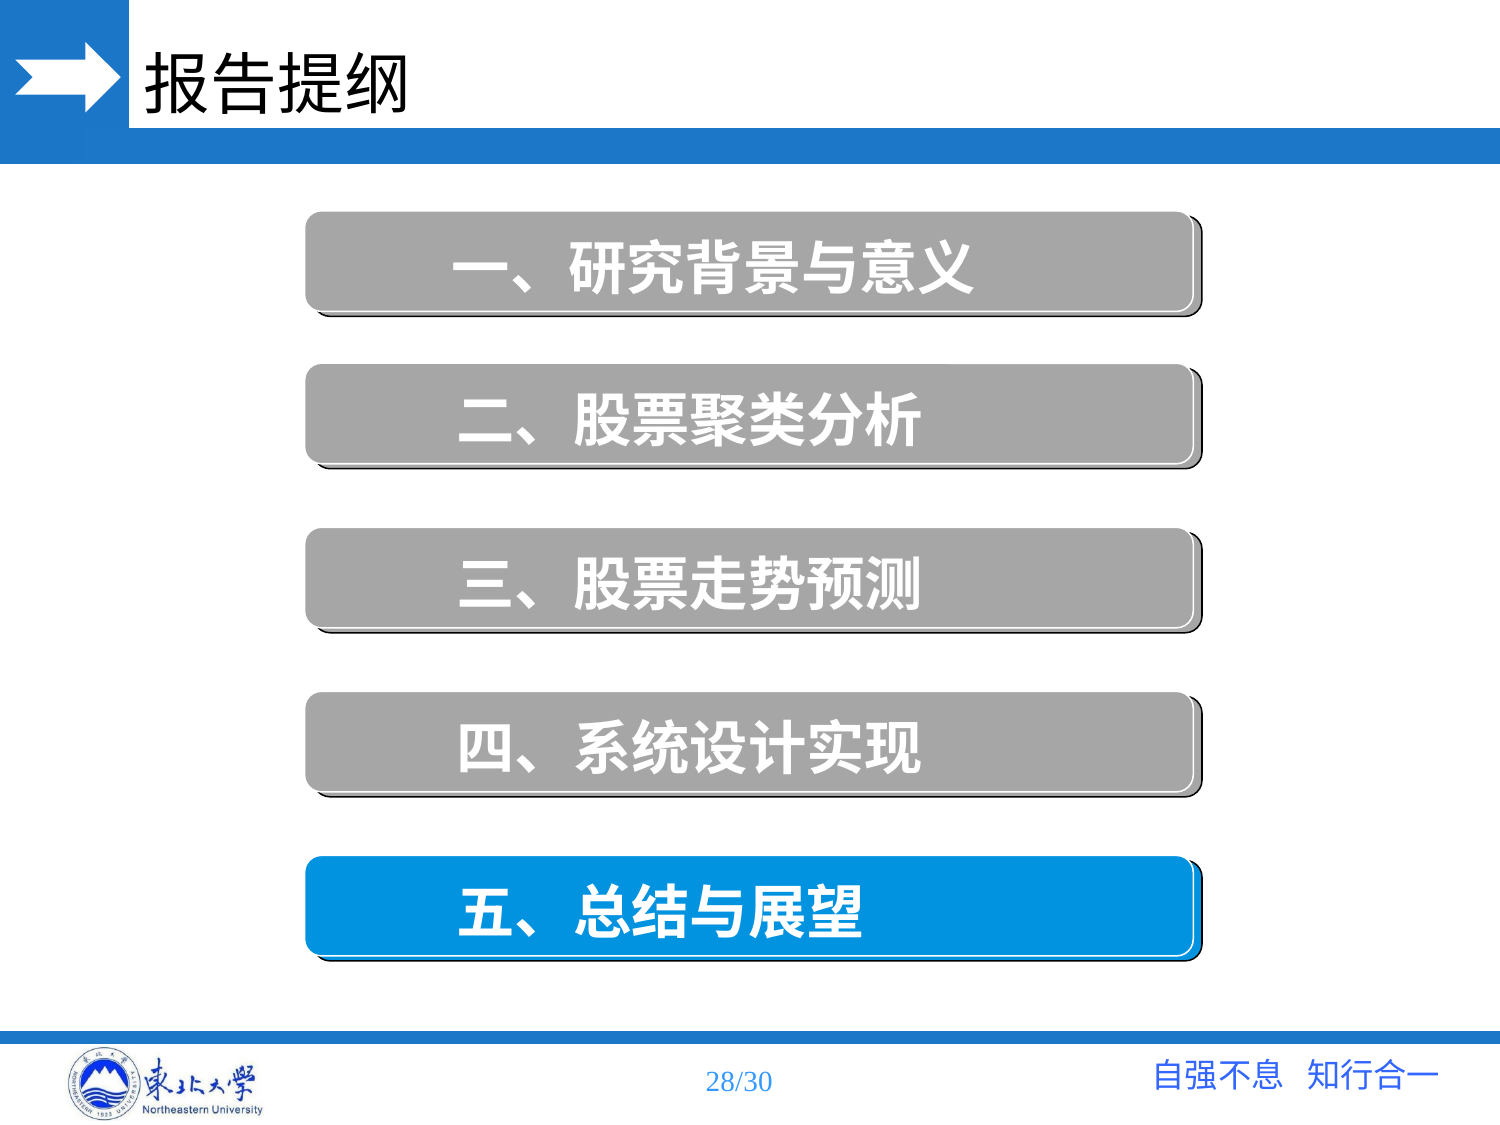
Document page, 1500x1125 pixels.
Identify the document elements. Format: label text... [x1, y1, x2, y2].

text_box 28/30 [690, 1055, 797, 1105]
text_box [304, 855, 1203, 962]
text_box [304, 210, 1203, 317]
picture [0, 0, 1500, 164]
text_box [304, 362, 1203, 469]
picture [64, 1046, 266, 1121]
picture [0, 1031, 1500, 1044]
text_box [304, 527, 1203, 633]
title 报告提纲 [128, 35, 1432, 129]
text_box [304, 691, 1203, 798]
